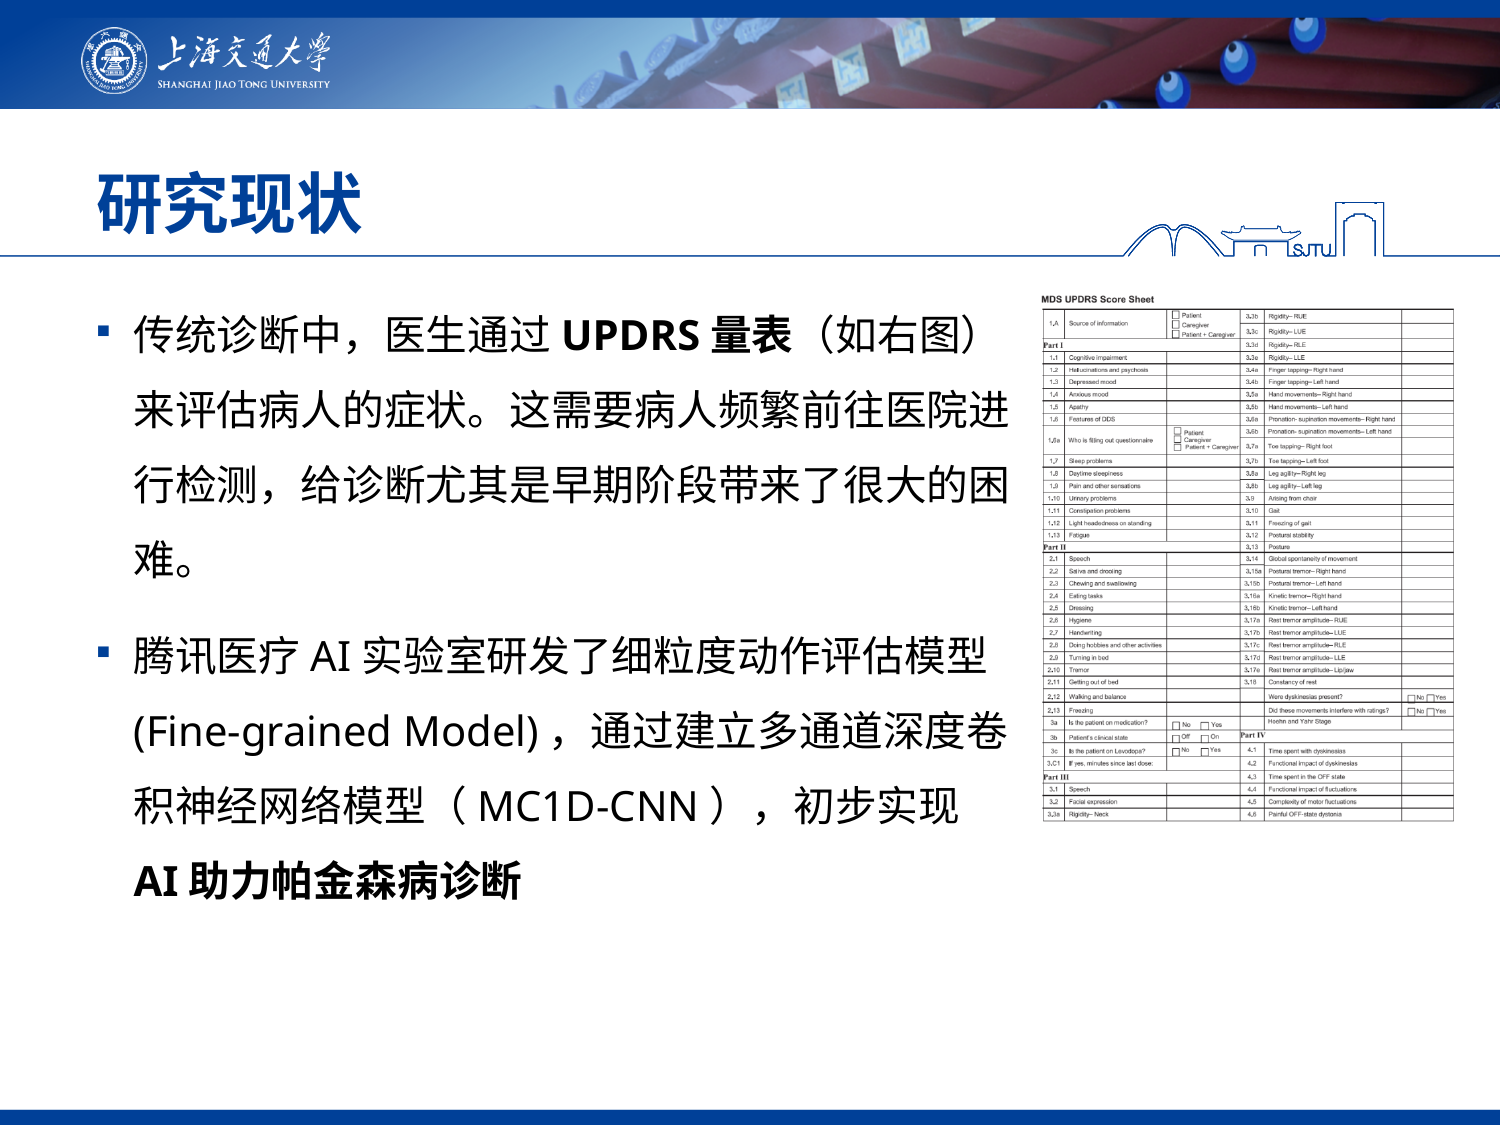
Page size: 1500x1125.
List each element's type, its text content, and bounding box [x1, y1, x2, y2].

title 研究现状 [81, 159, 1455, 254]
picture [0, 18, 1500, 109]
picture [1026, 291, 1471, 834]
list 传统诊断中，医生通过UPDRS量表（如右图）来评估病人的症状。这需要病人频繁前往医院进行检测，给诊断尤其是早期阶段带来了很大的困难。 腾讯医疗AI实验室研发了细粒度动作评估模型(Fine-grained Model)，通过建立多通道深度卷积神经网络模型（MC1D-CNN），初步实现AI助力帕金森病诊断 [81, 276, 1027, 1084]
